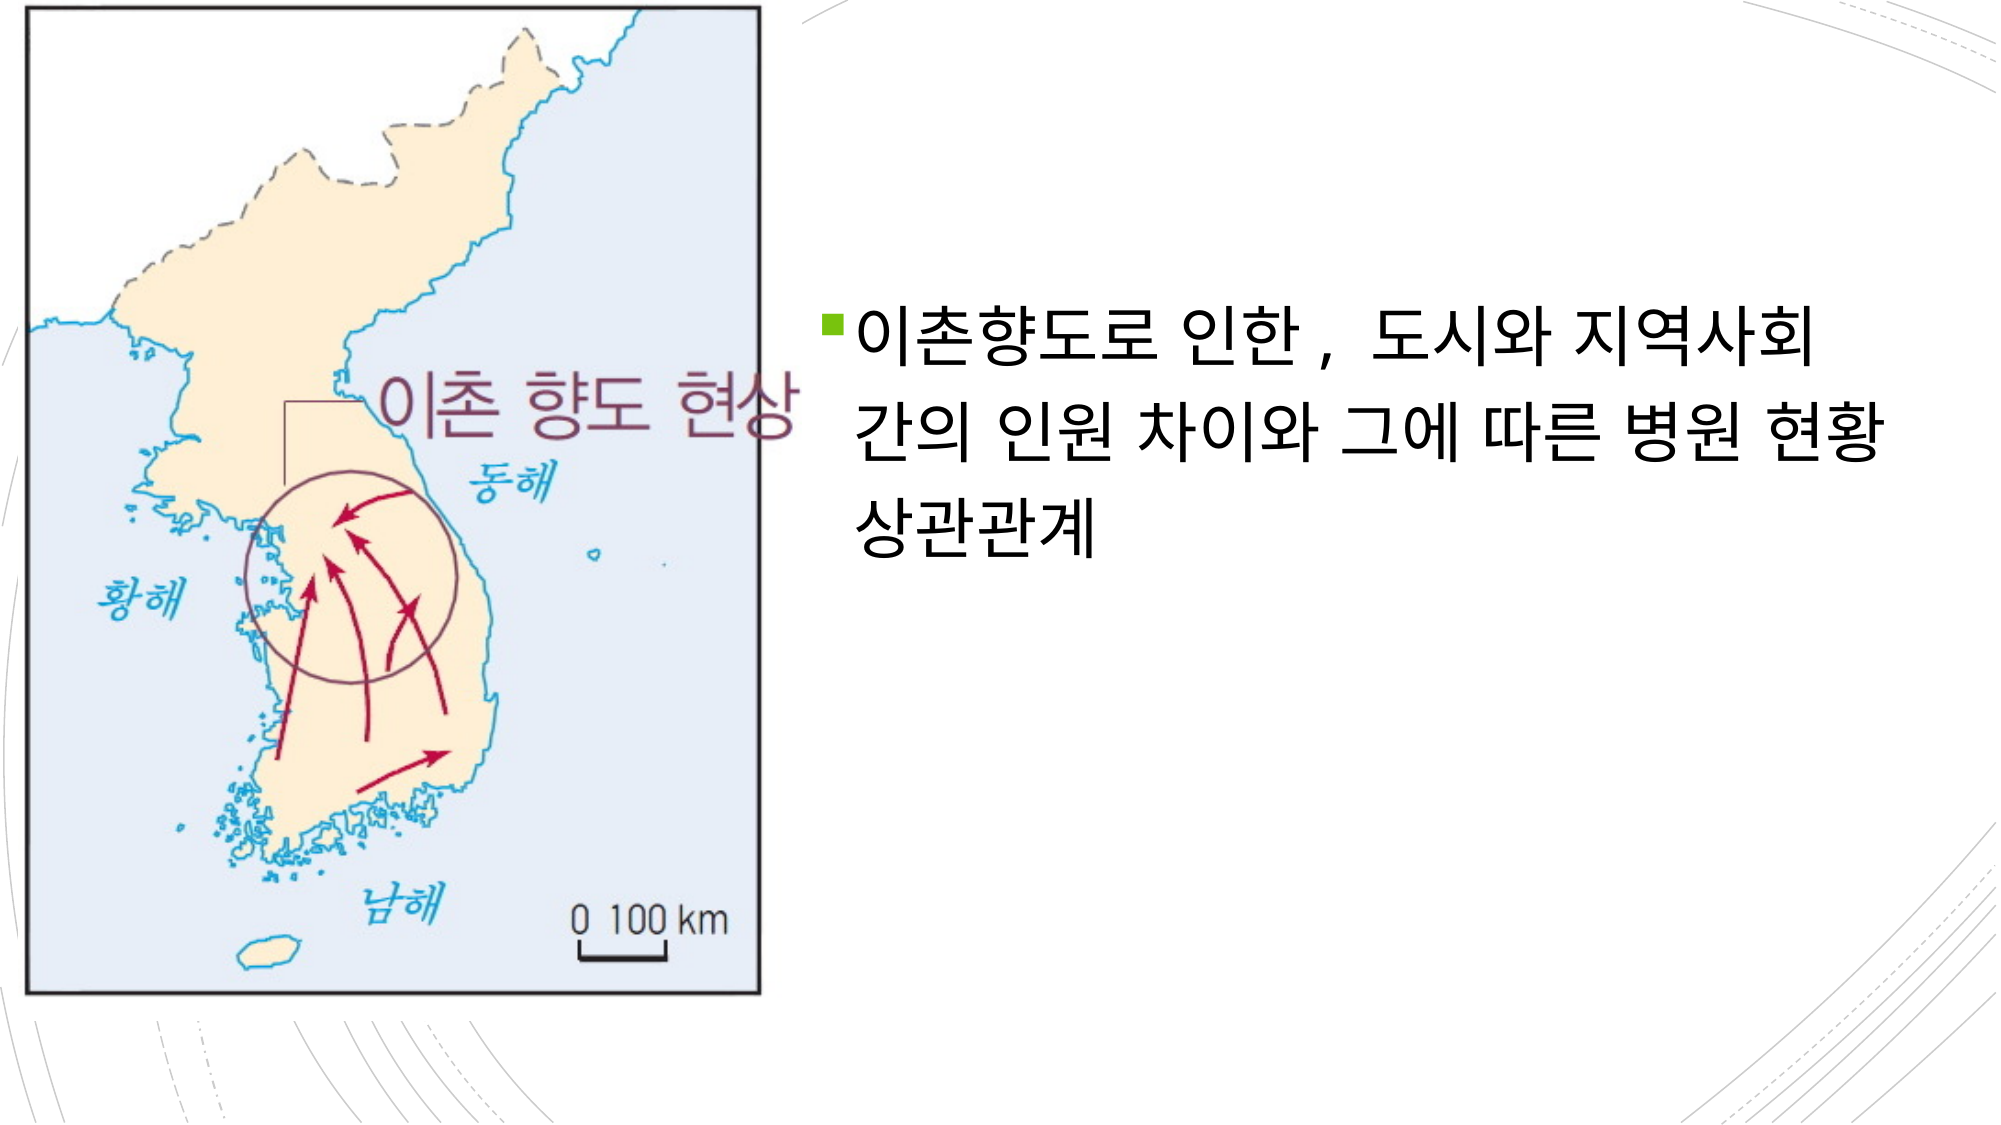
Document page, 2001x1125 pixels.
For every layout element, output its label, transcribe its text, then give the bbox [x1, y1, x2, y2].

list 이촌향도로 인한, 도시와 지역사회 간의 인원 차이와 그에 따른 병원 현황 상관관계 [802, 176, 1922, 669]
picture [18, 0, 802, 1021]
